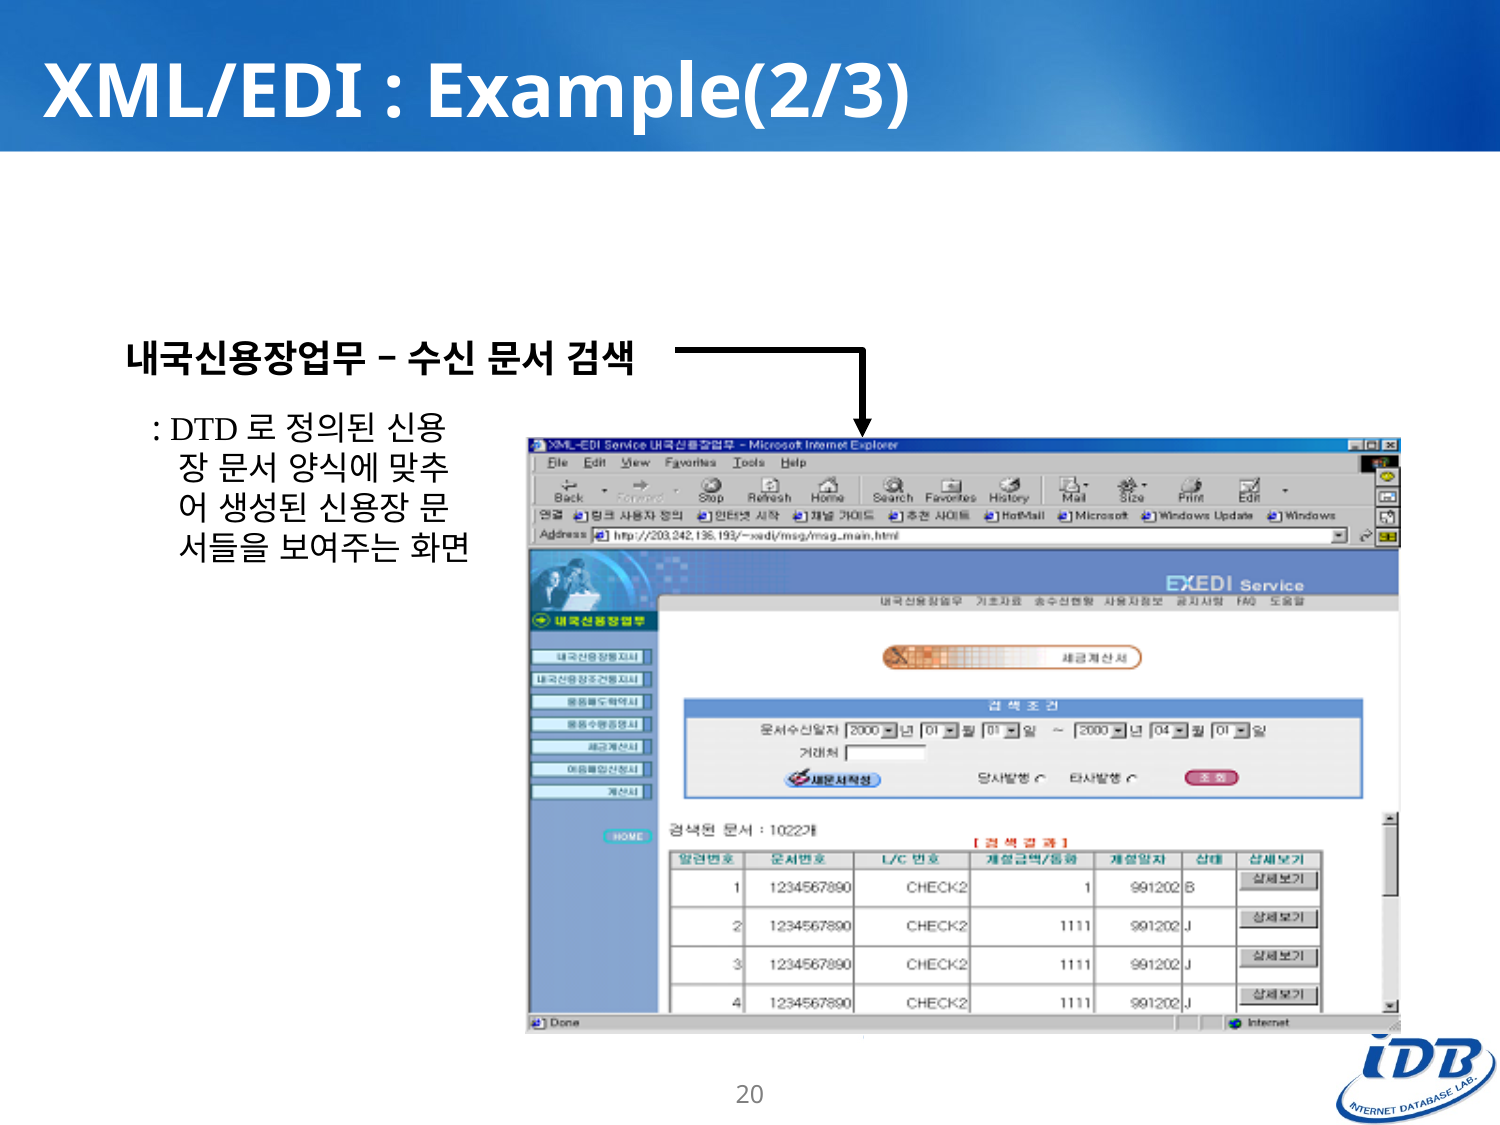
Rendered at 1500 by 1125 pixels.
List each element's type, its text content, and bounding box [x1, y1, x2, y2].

title XML/EDI : Example(2/3) [28, 23, 1472, 153]
text_box 내국신용장업무 – 수신 문서 검색 [110, 327, 651, 388]
slide_number 20 [688, 1078, 812, 1114]
picture [0, 0, 1500, 1125]
text_box [674, 349, 869, 435]
text_box : DTD로 정의된 신용 장 문서 양식에 맞추 어 생성된 신용장 문 서들을 보여주는 화면 [137, 399, 513, 575]
